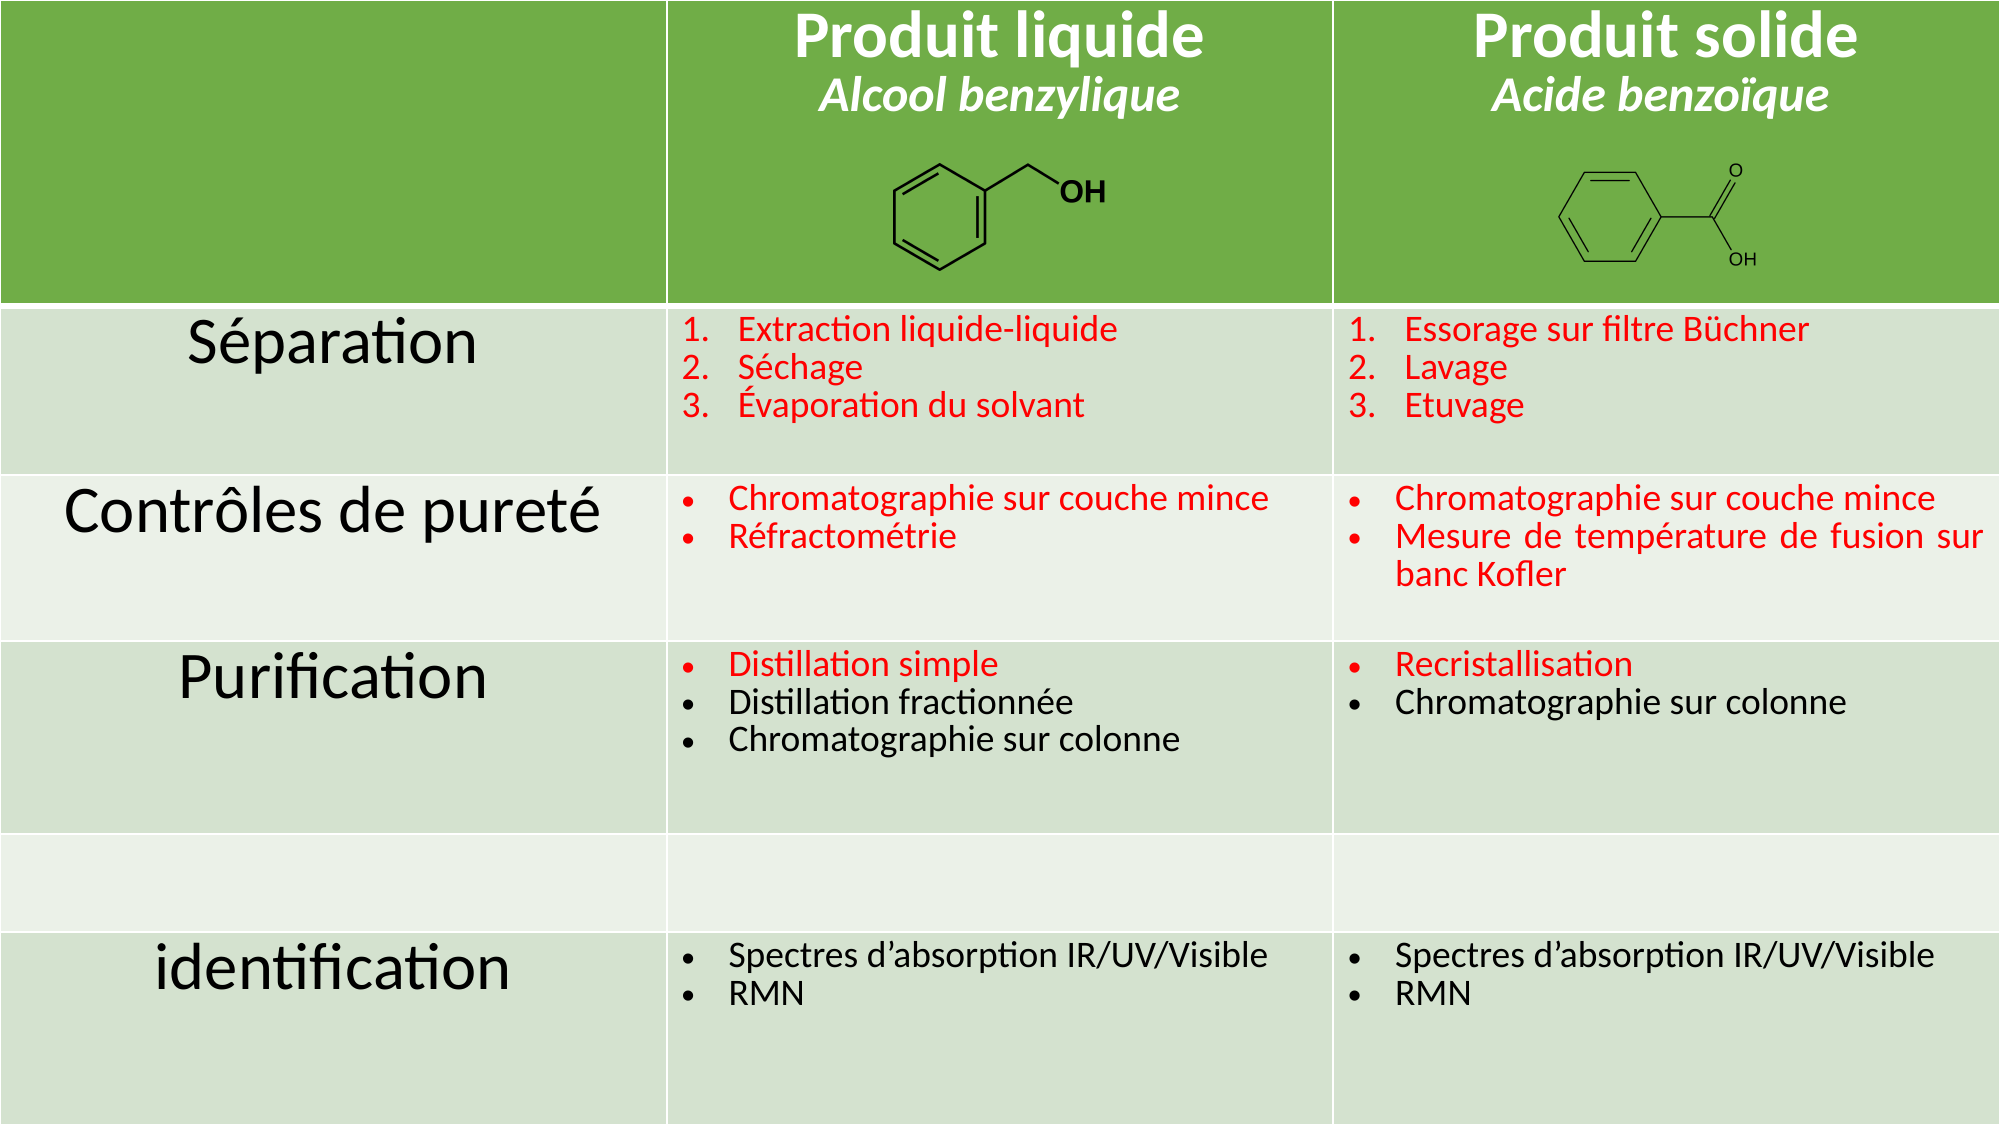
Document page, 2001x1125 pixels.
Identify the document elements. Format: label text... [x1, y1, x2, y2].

table_cell Purification [1, 642, 666, 833]
table_cell Recristallisation Chromatographie sur colonne [1334, 642, 1999, 833]
table_cell Spectres d’absorption IR/UV/Visible RMN [1334, 933, 1999, 1124]
table_cell [1334, 835, 1999, 931]
table_cell Séparation [1, 309, 666, 474]
table_cell [668, 835, 1332, 931]
table_cell [1, 835, 666, 931]
picture [893, 163, 1107, 271]
table_cell Essorage sur filtre Büchner Lavage Etuvage [1334, 309, 1999, 474]
table_header Produit liquide Alcool benzylique [668, 1, 1332, 303]
table_cell Chromatographie sur couche mince Réfractométrie [668, 476, 1332, 640]
table_cell Contrôles de pureté [1, 476, 666, 640]
table_cell Extraction liquide-liquide Séchage Évaporation du solvant [668, 309, 1332, 474]
table_cell Spectres d’absorption IR/UV/Visible RMN [668, 933, 1332, 1124]
table_cell Chromatographie sur couche mince Mesure de température de fusion sur banc Kofler [1334, 476, 1999, 640]
table_cell Distillation simple Distillation fractionnée Chromatographie sur colonne [668, 642, 1332, 833]
picture [1548, 153, 1769, 282]
table_header [1, 1, 666, 303]
table_cell identification [1, 933, 666, 1124]
table_header Produit solide Acide benzoïque [1334, 1, 1999, 303]
